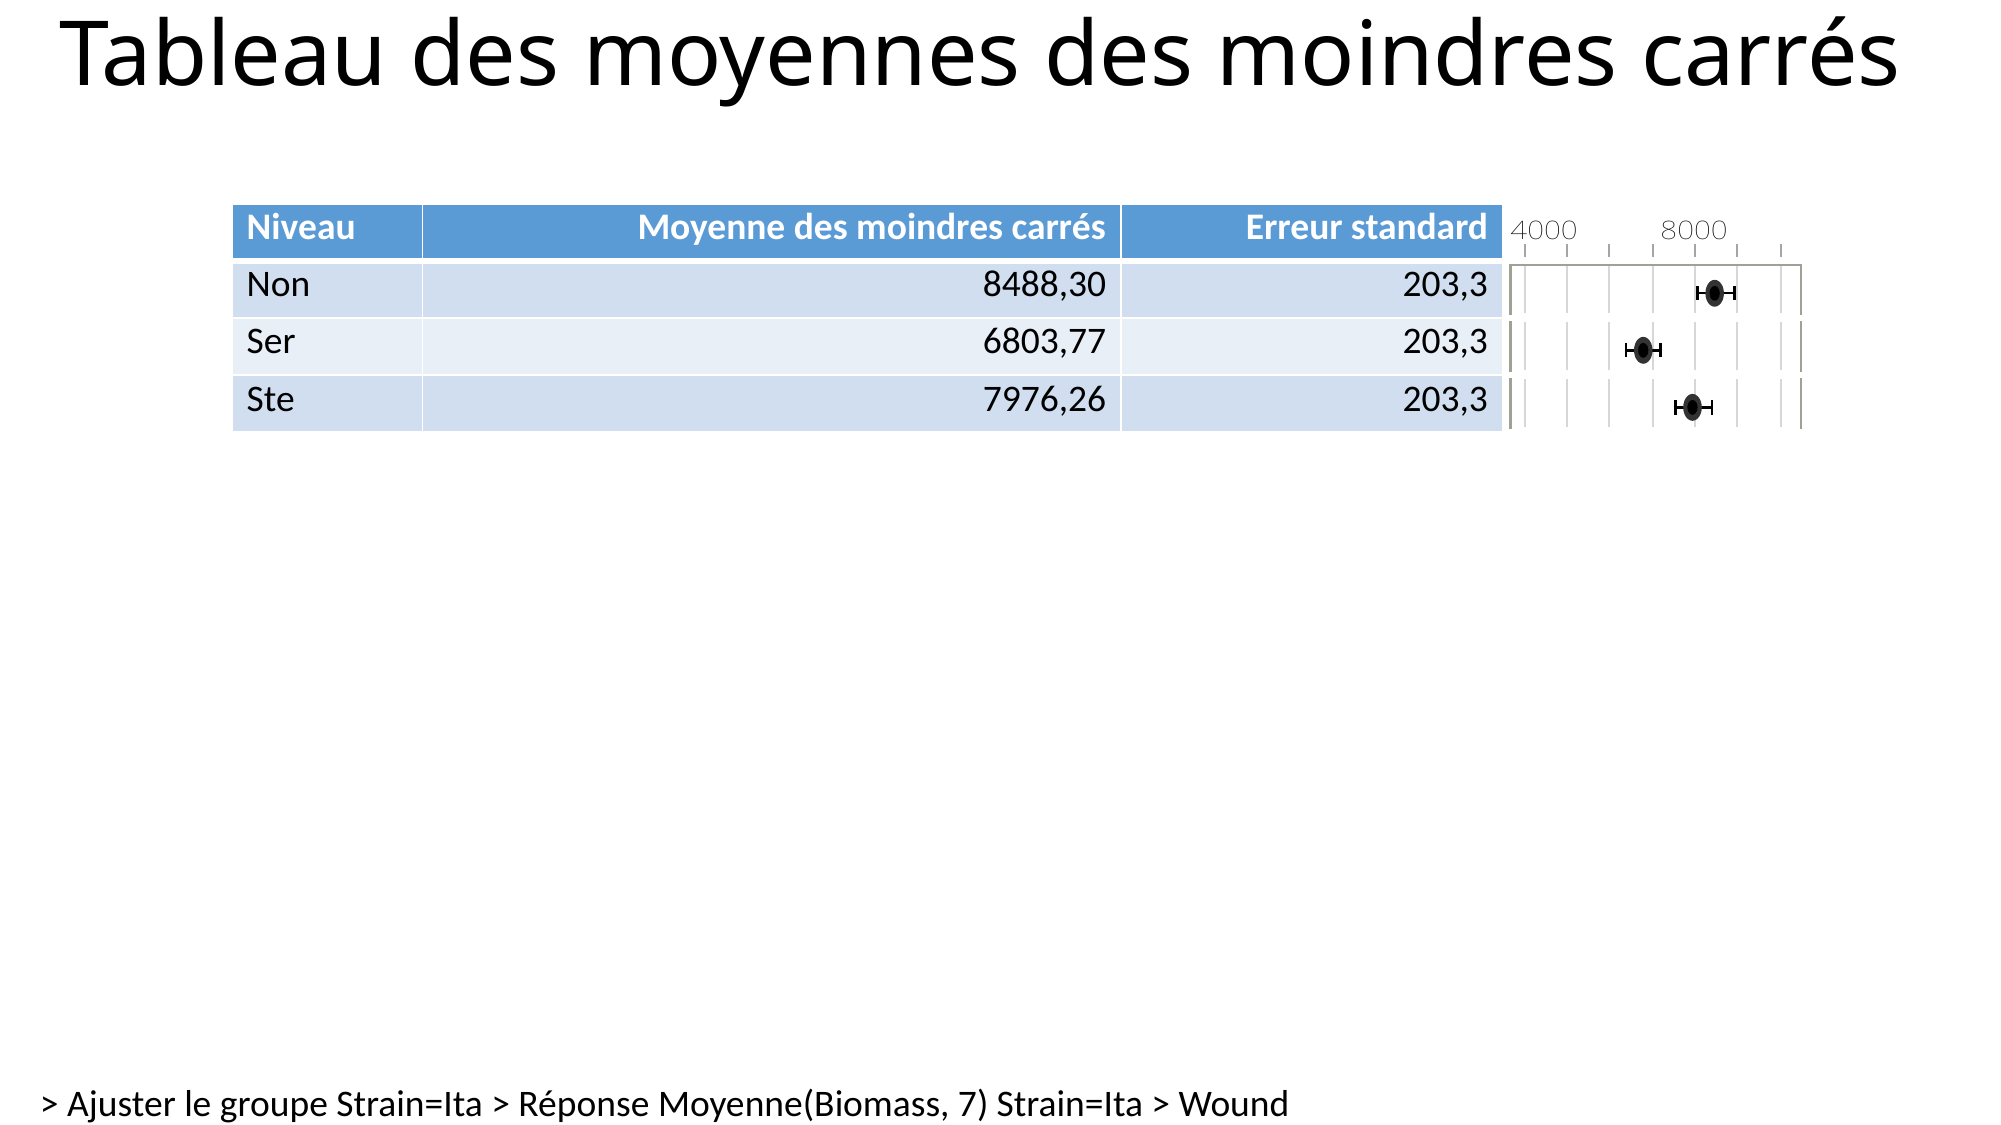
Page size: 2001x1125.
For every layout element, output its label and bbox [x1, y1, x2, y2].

title [0, 0, 1963, 113]
table_cell [1504, 376, 1805, 431]
table_cell [423, 264, 1120, 317]
table_cell [1122, 319, 1502, 374]
table_cell [1122, 376, 1502, 431]
table_header [423, 205, 1120, 258]
table_cell [233, 319, 422, 374]
table_header [233, 205, 422, 258]
text_box [40, 1079, 1292, 1125]
table_cell [233, 264, 422, 317]
table_cell [423, 376, 1120, 431]
table_cell [233, 376, 422, 431]
table_header [1504, 205, 1805, 258]
table_cell [423, 319, 1120, 374]
table_cell [1122, 264, 1502, 317]
table_cell [1504, 319, 1805, 374]
table_header [1122, 205, 1502, 258]
table_cell [1504, 264, 1805, 317]
